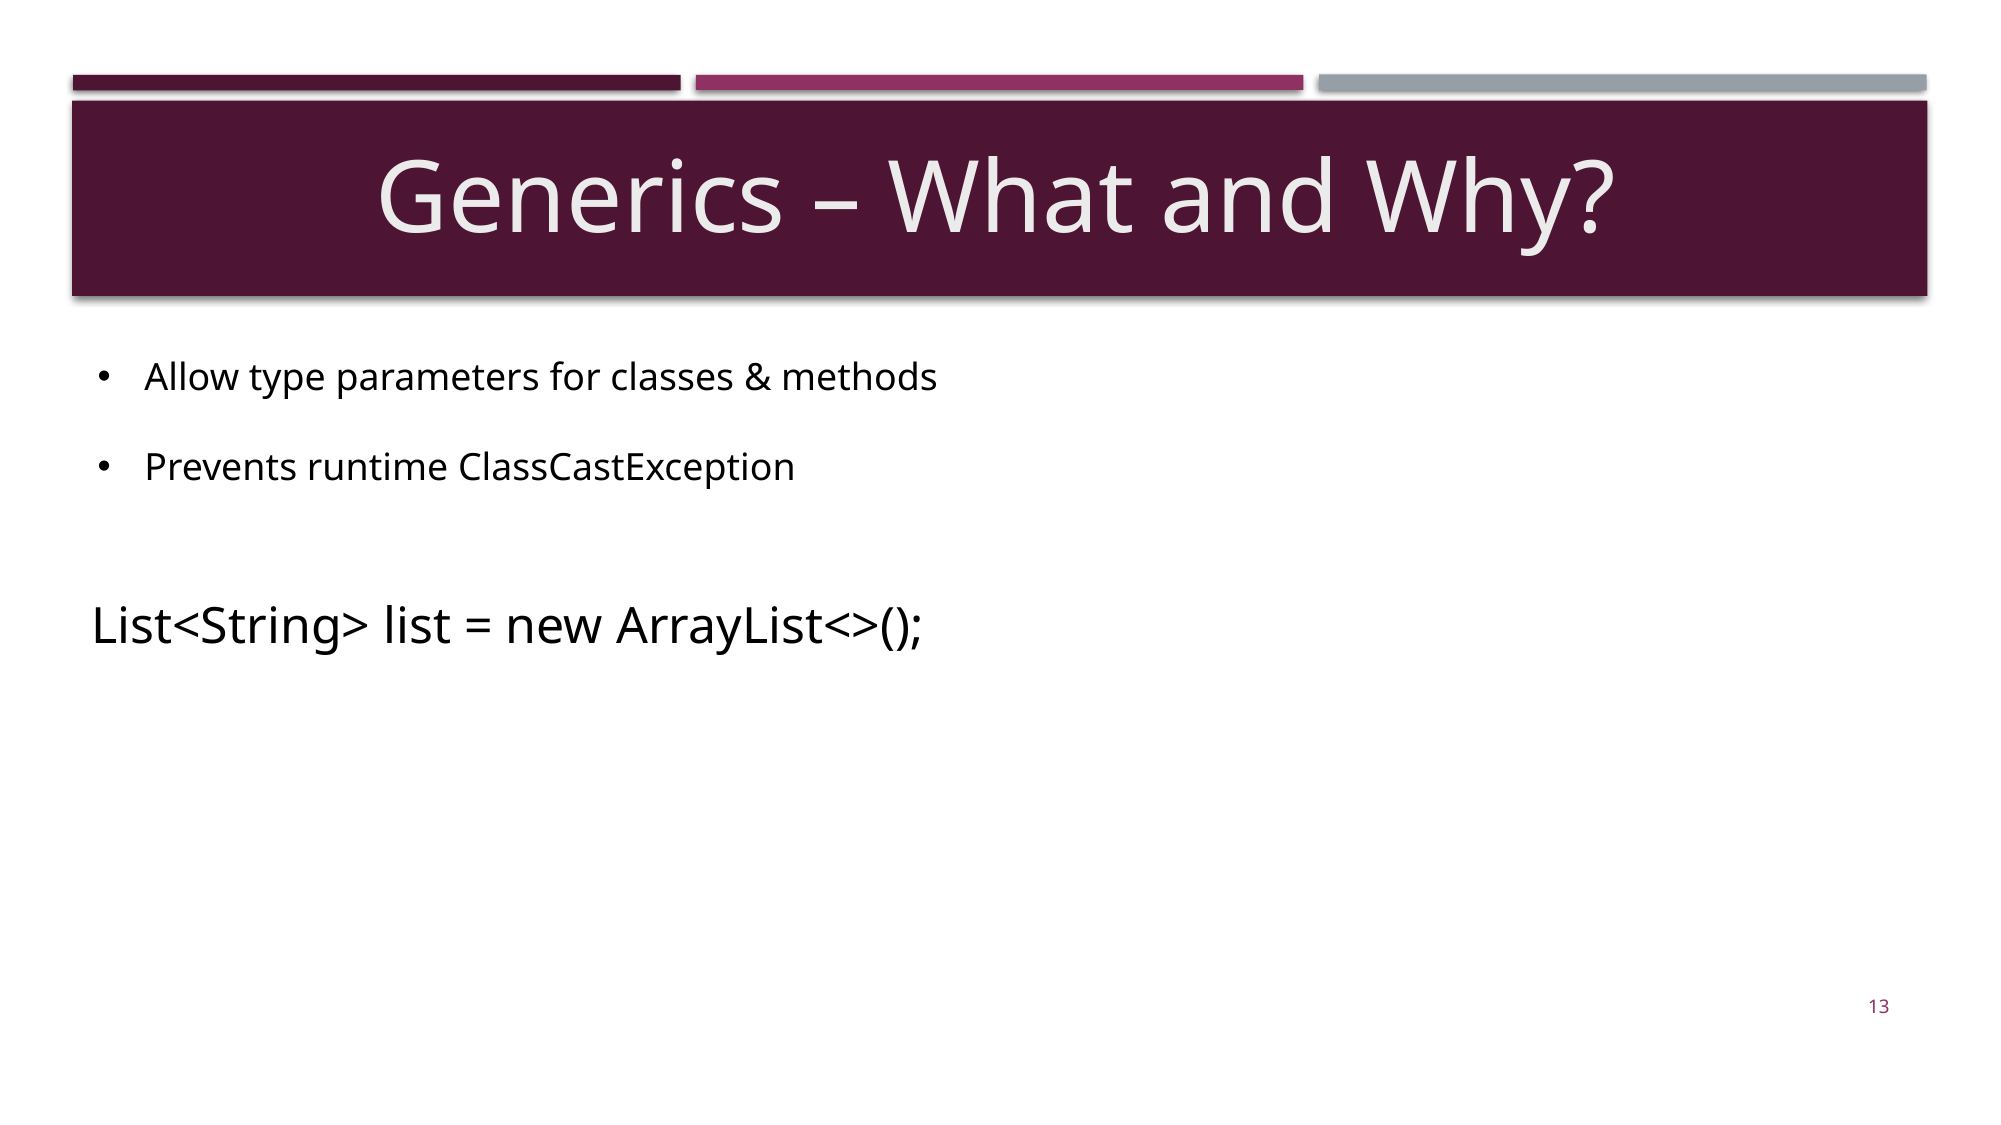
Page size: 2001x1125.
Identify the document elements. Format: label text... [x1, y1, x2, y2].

slide_number 13 [1732, 977, 1905, 1037]
text_box Generics – What and Why? [76, 124, 1917, 260]
text_box Allow type parameters for classes & methods Prevents runtime ClassCastException [82, 345, 1083, 496]
text_box List<String> list = new ArrayList<>(); [76, 585, 1905, 661]
